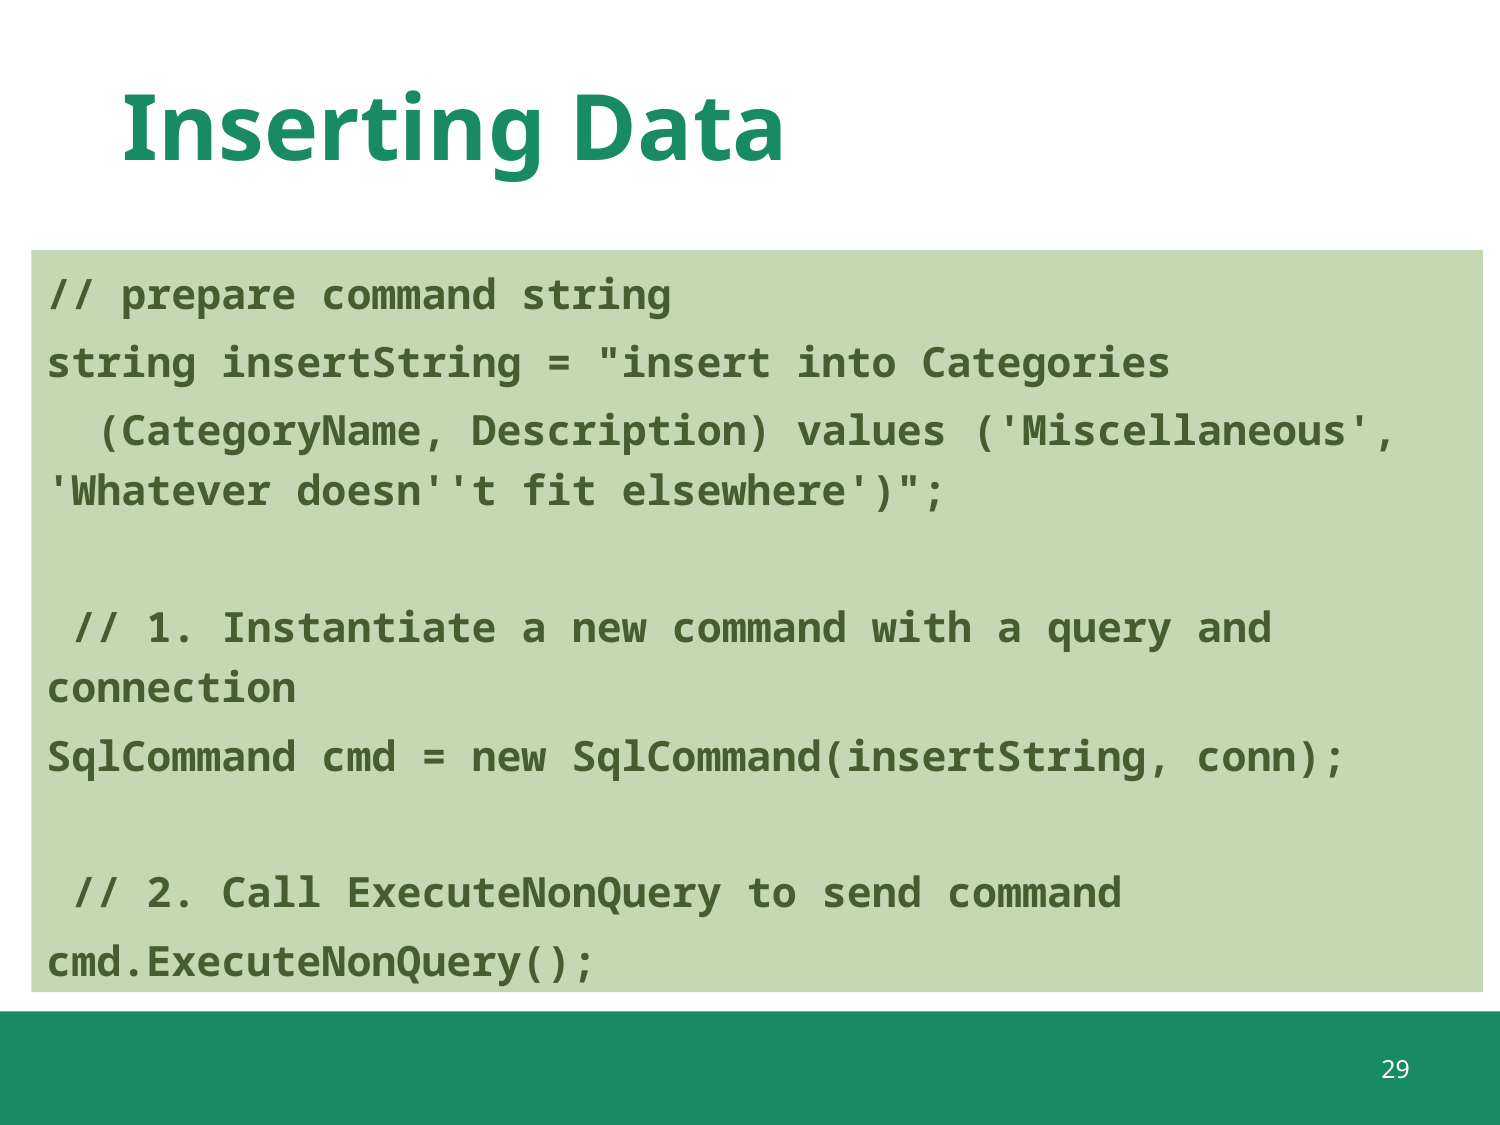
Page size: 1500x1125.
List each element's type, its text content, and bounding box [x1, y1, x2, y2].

slide_number 29 [1338, 1040, 1425, 1101]
title Inserting Data [107, 30, 1425, 218]
list // prepare command string string insertString = "insert into Categories (CategoryName, Description) values ('Miscellaneous', 'Whatever doesn''t fit elsewhere')"; // 1. Instantiate a new command with a query and connection SqlCommand cmd = new SqlCommand(insertString, conn); // 2. Call ExecuteNonQuery to send command cmd.ExecuteNonQuery(); [31, 249, 1483, 993]
